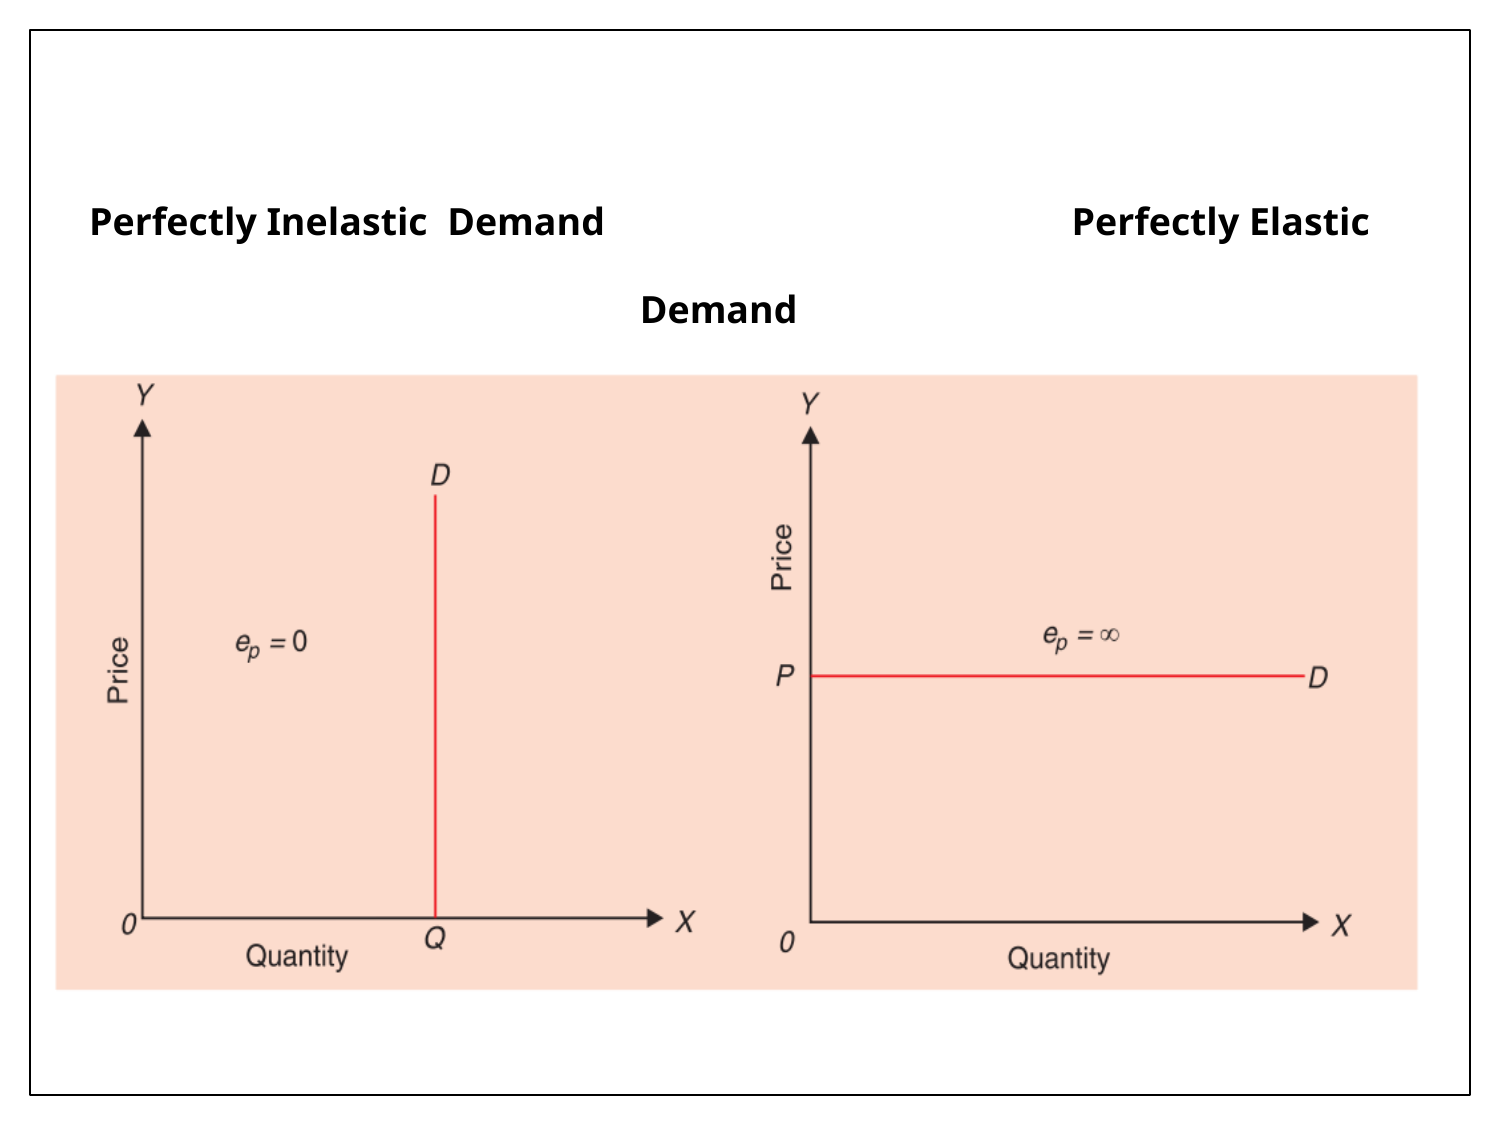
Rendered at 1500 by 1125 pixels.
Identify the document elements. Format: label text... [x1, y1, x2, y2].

title Perfectly Inelastic Demand Perfectly Elastic Demand [43, 253, 1418, 384]
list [50, 362, 1426, 1001]
